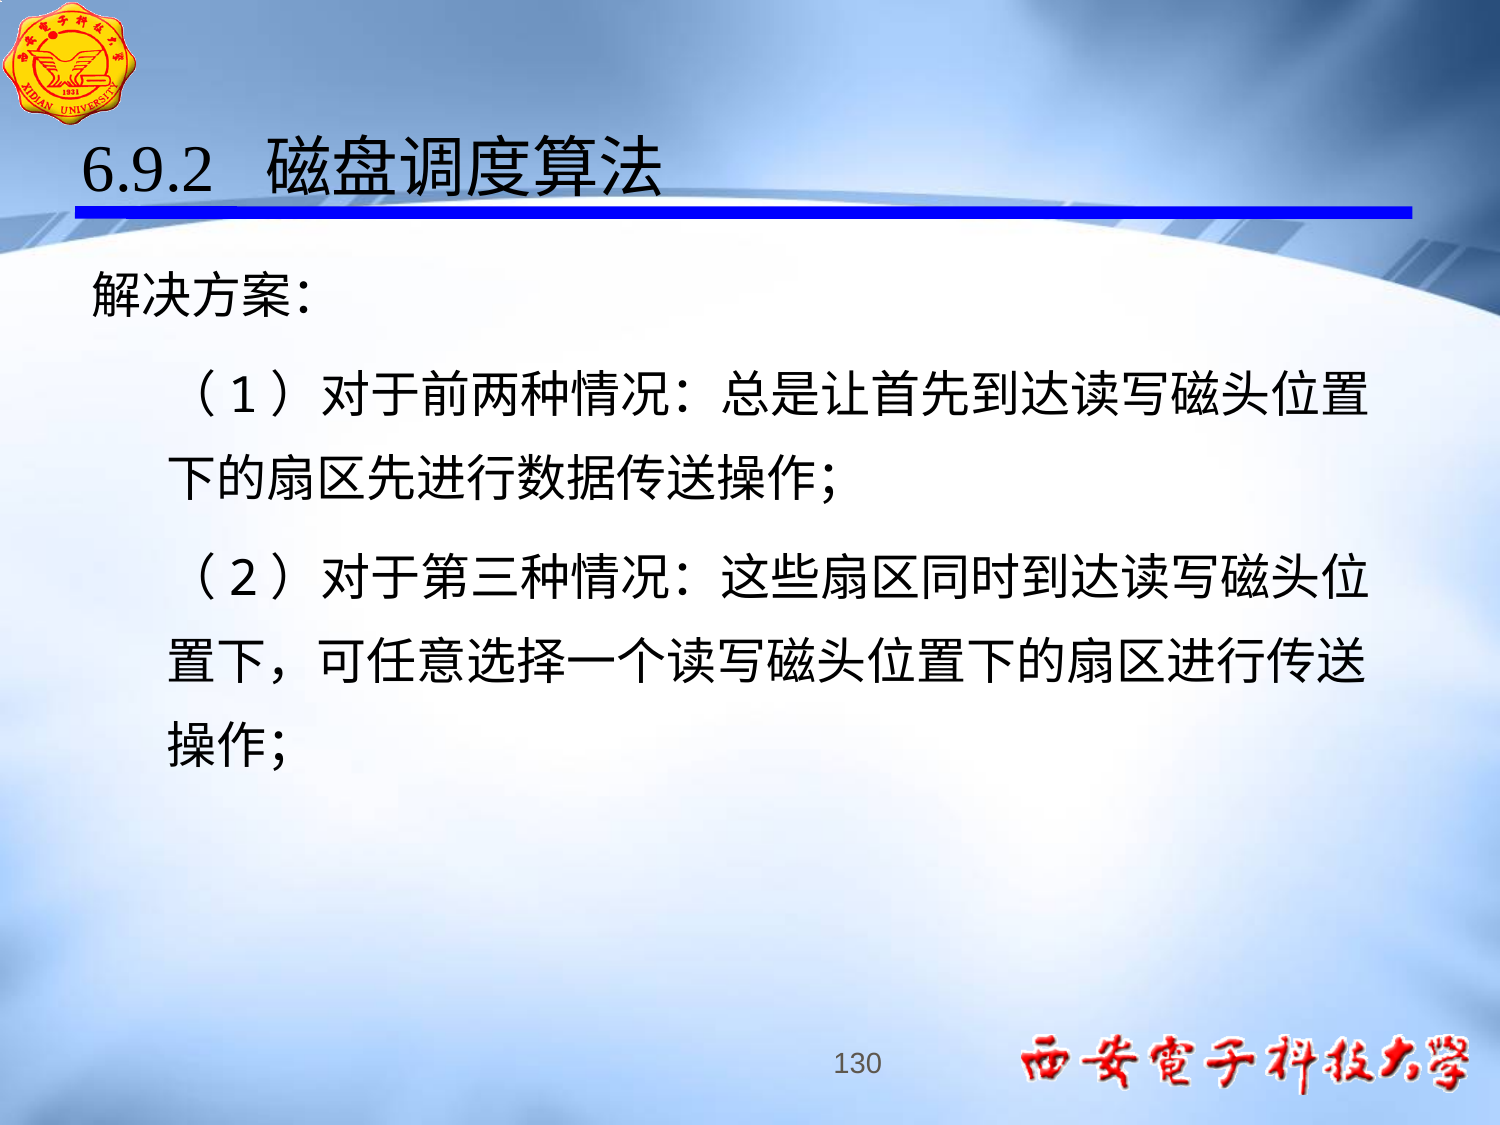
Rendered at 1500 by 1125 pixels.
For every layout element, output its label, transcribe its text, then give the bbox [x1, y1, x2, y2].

text_box 6.9.2 磁盘调度算法 [66, 24, 1413, 213]
picture [0, 0, 1500, 1125]
text_box [584, 1047, 898, 1087]
text_box 解决方案： （1）对于前两种情况：总是让首先到达读写磁头位置下的扇区先进行数据传送操作； （2）对于第三种情况：这些扇区同时到达读写磁头位置下，可任意选择一个读写磁头位置下的扇区进行传送操作； [76, 231, 1419, 1047]
